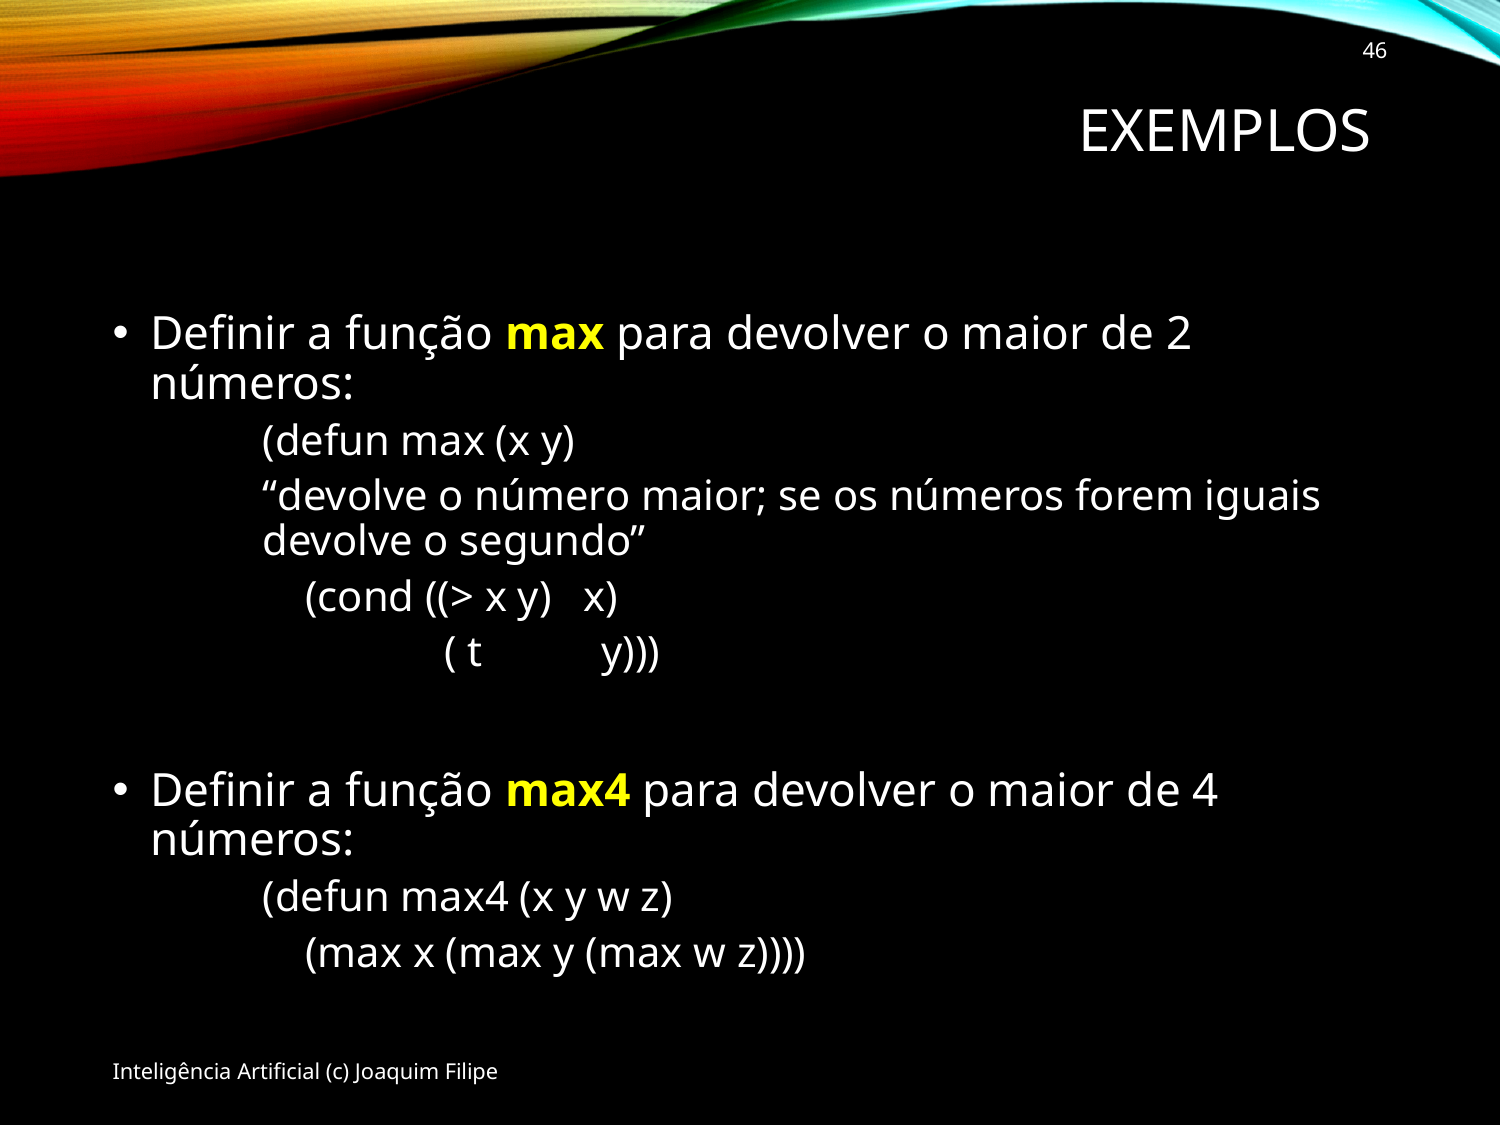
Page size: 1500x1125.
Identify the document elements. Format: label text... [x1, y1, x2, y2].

title ExemploS [277, 93, 1403, 244]
picture [0, 0, 1500, 178]
slide_number 46 [1078, 21, 1403, 82]
footer Inteligência Artificial (c) Joaquim Filipe [97, 1042, 1030, 1103]
list Definir a função max para devolver o maior de 2 números: (defun max (x y) “devolve o número maior; se os números forem iguais devolve o segundo” (cond ((> x y) x) ( t y))) Definir a função max4 para devolver o maior de 4 números: (defun max4 (x y w z) (max x (max y (max w z)))) [97, 302, 1403, 1028]
